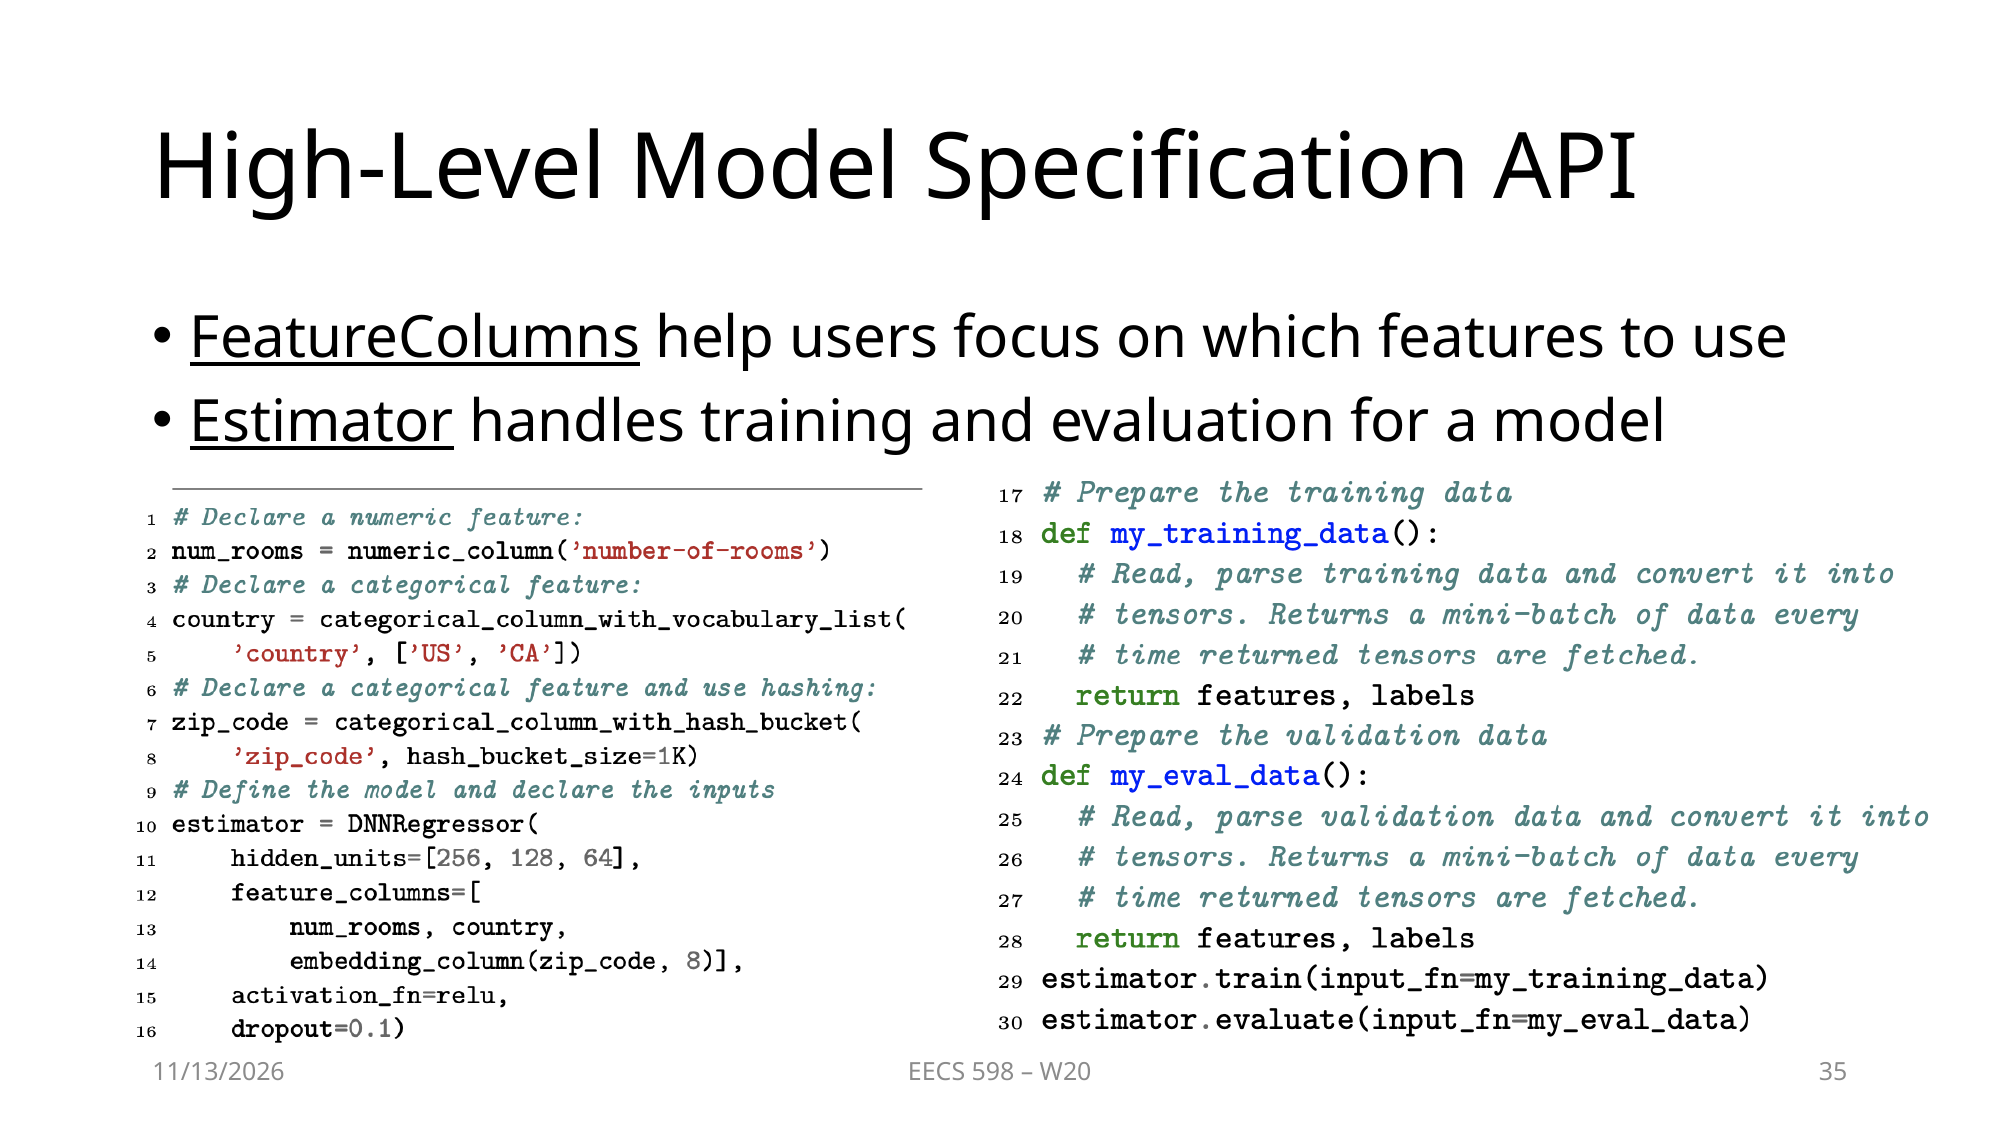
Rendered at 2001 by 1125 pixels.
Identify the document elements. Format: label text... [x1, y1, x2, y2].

picture [137, 473, 925, 1043]
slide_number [137, 1043, 588, 1103]
slide_number 35 [1412, 1043, 1863, 1103]
title High-Level Model Specification API [137, 59, 1863, 278]
picture [988, 473, 1938, 1043]
footer EECS 598 – W20 [662, 1042, 1338, 1103]
list FeatureColumns help users focus on which features to use Estimator handles training and evaluation for a model [137, 299, 1863, 1014]
